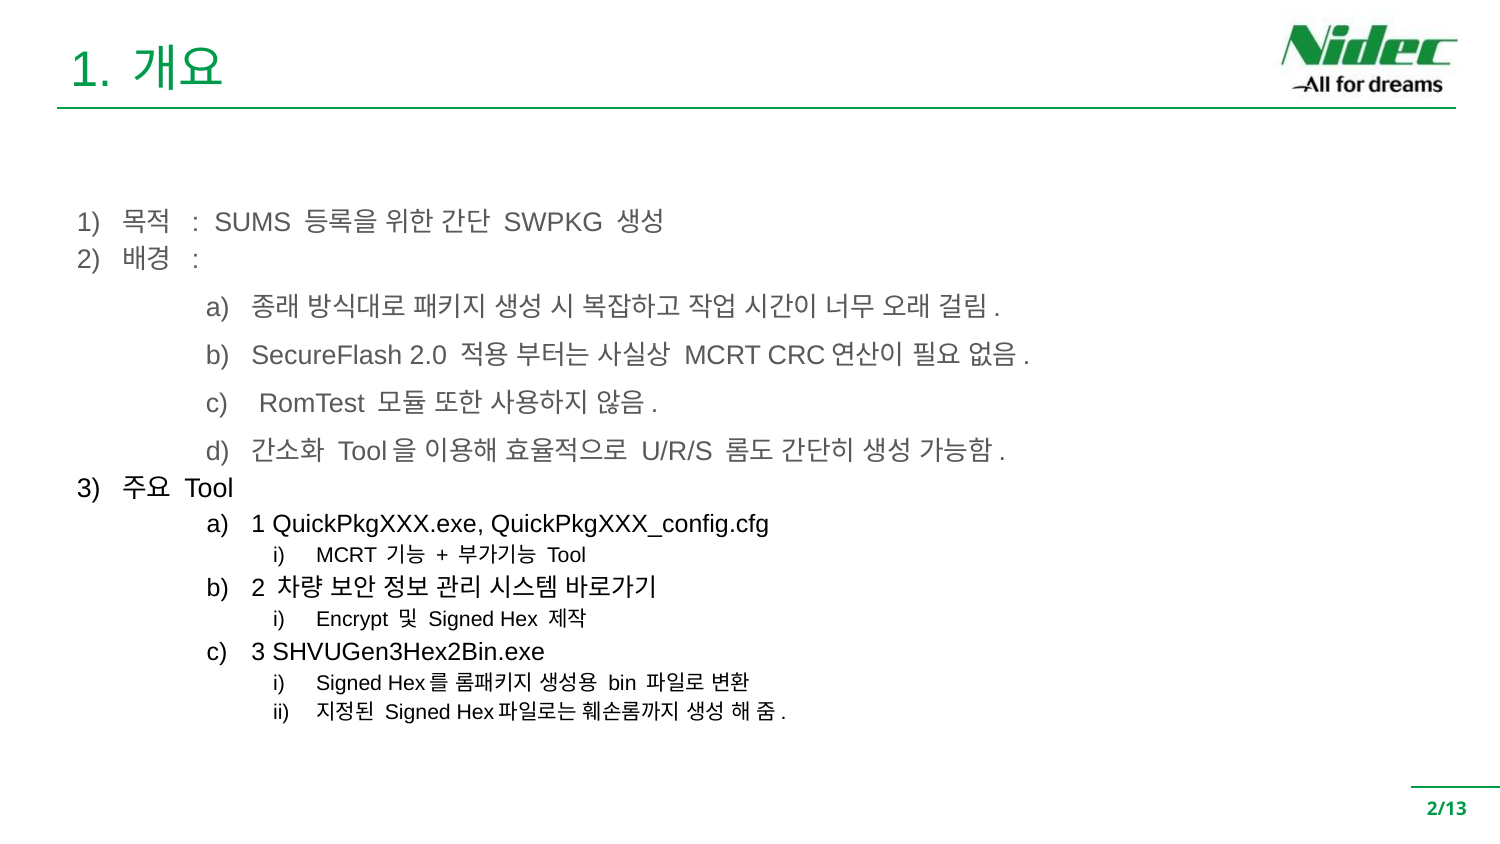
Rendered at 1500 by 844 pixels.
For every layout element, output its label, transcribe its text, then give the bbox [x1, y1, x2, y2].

picture [1266, 10, 1473, 107]
text_box 목적 : SUMS 등록을 위한 간단 SWPKG 생성 배경 : 종래 방식대로 패키지 생성 시 복잡하고 작업 시간이 너무 오래 걸림. SecureFlash 2.0 적용 부터는 사실상 MCRT CRC연산이 필요 없음. RomTest 모듈 또한 사용하지 않음. 간소화 Tool을 이용해 효율적으로 U/R/S 롬도 간단히 생성 가능함. 주요 Tool 1 QuickPkgXXX.exe, QuickPkgXXX_config.cfg MCRT 기능 + 부가기능 Tool 2 차량 보안 정보 관리 시스템 바로가기 Encrypt 및 Signed Hex 제작 3 SHVUGen3Hex2Bin.exe Signed Hex를 롬패키지 생성용 bin 파일로 변환 지정된 Signed Hex파일로는 훼손롬까지 생성 해 줌. [42, 184, 1441, 745]
text_box 개요 [42, 48, 1193, 104]
